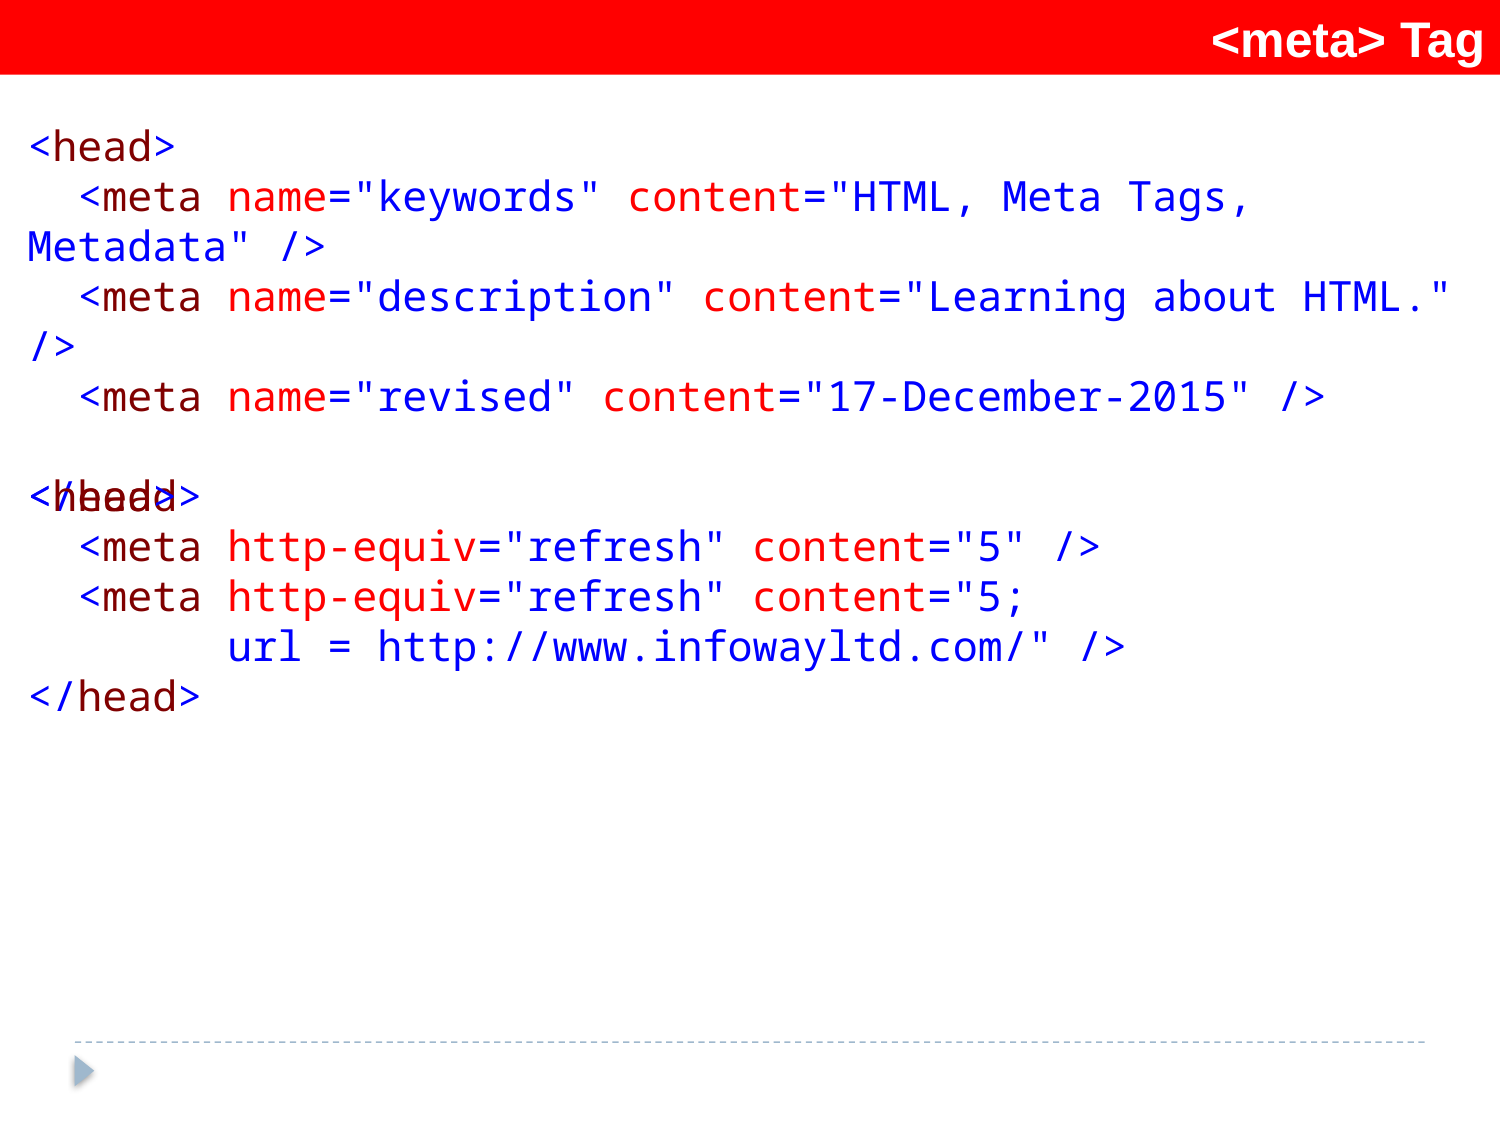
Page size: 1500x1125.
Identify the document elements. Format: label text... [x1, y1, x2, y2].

text_box <meta> Tag [0, 0, 1500, 75]
text_box <head> <meta name="keywords" content="HTML, Meta Tags, Metadata" /> <meta name="description" content="Learning about HTML." /> <meta name="revised" content="17-December-2015" /> </head> [12, 112, 1488, 462]
text_box <head> <meta http-equiv="refresh" content="5" /> <meta http-equiv="refresh" content="5; url = http://www.infowayltd.com/" /> </head> [12, 462, 1488, 728]
